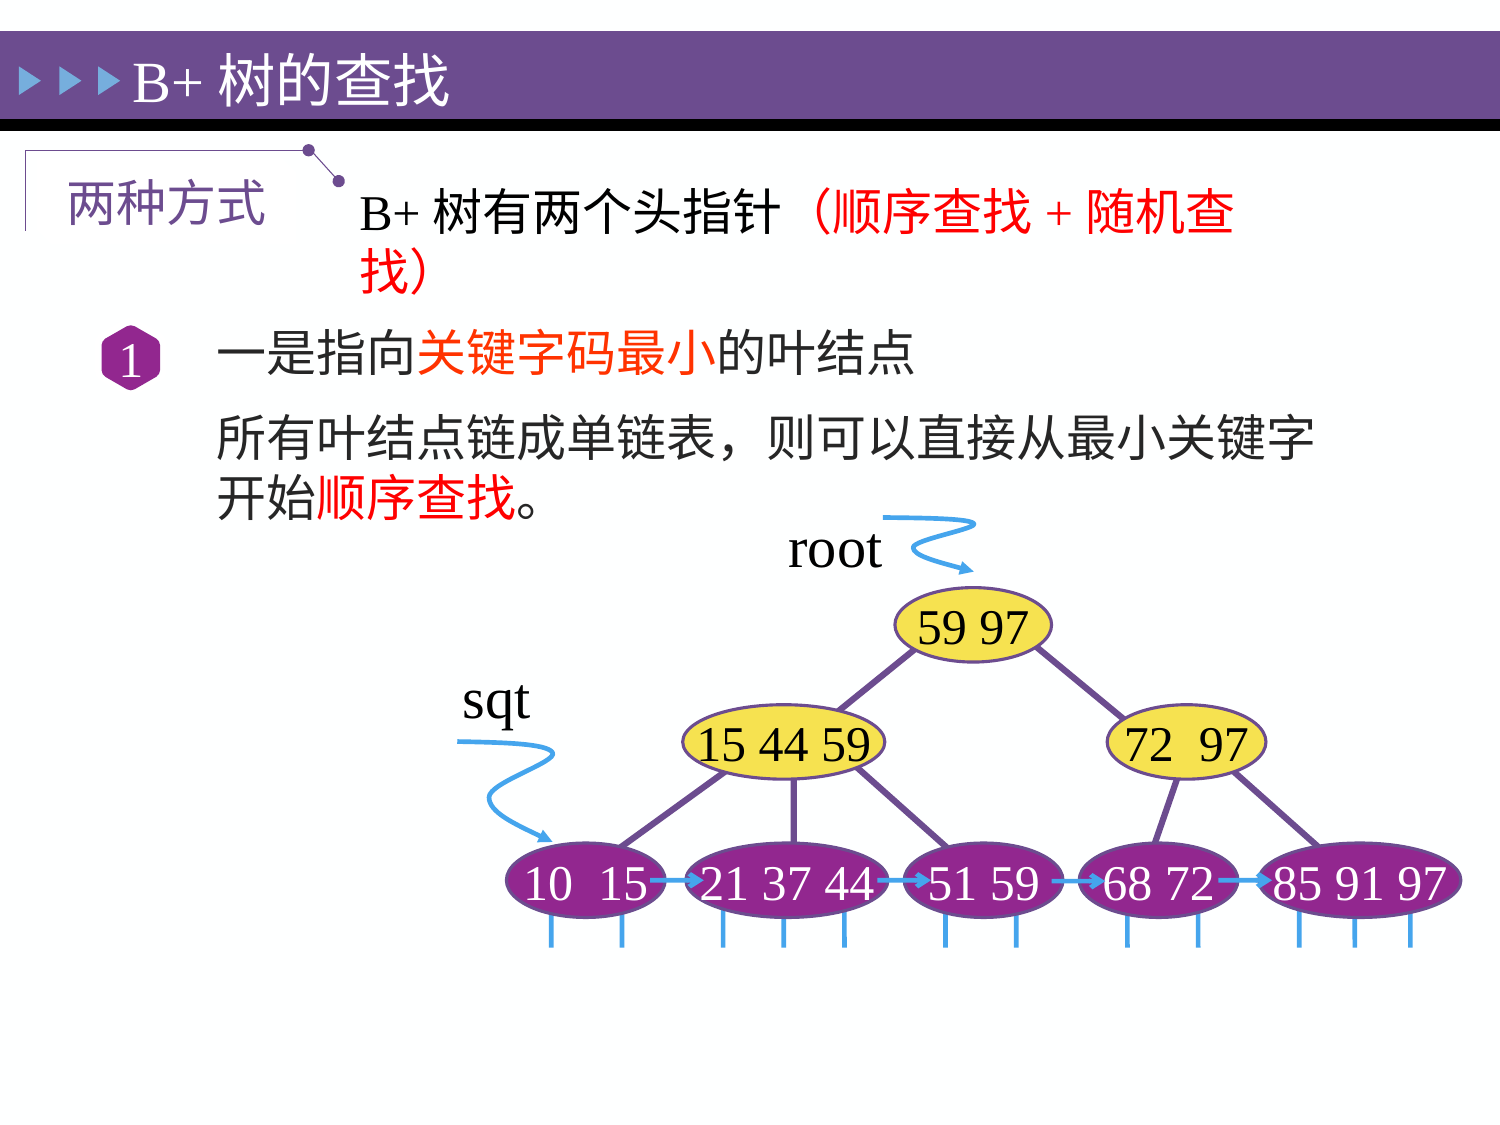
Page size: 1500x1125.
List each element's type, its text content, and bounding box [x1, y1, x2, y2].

text_box B+树的查找 [117, 36, 560, 122]
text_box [96, 319, 165, 395]
text_box 一是指向关键字码最小的叶结点 所有叶结点链成单链表，则可以直接从最小关键字开始顺序查找。 [201, 313, 1365, 534]
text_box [25, 141, 332, 244]
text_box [447, 501, 1462, 948]
text_box B+树有两个头指针（顺序查找+随机查找） [344, 173, 1276, 308]
